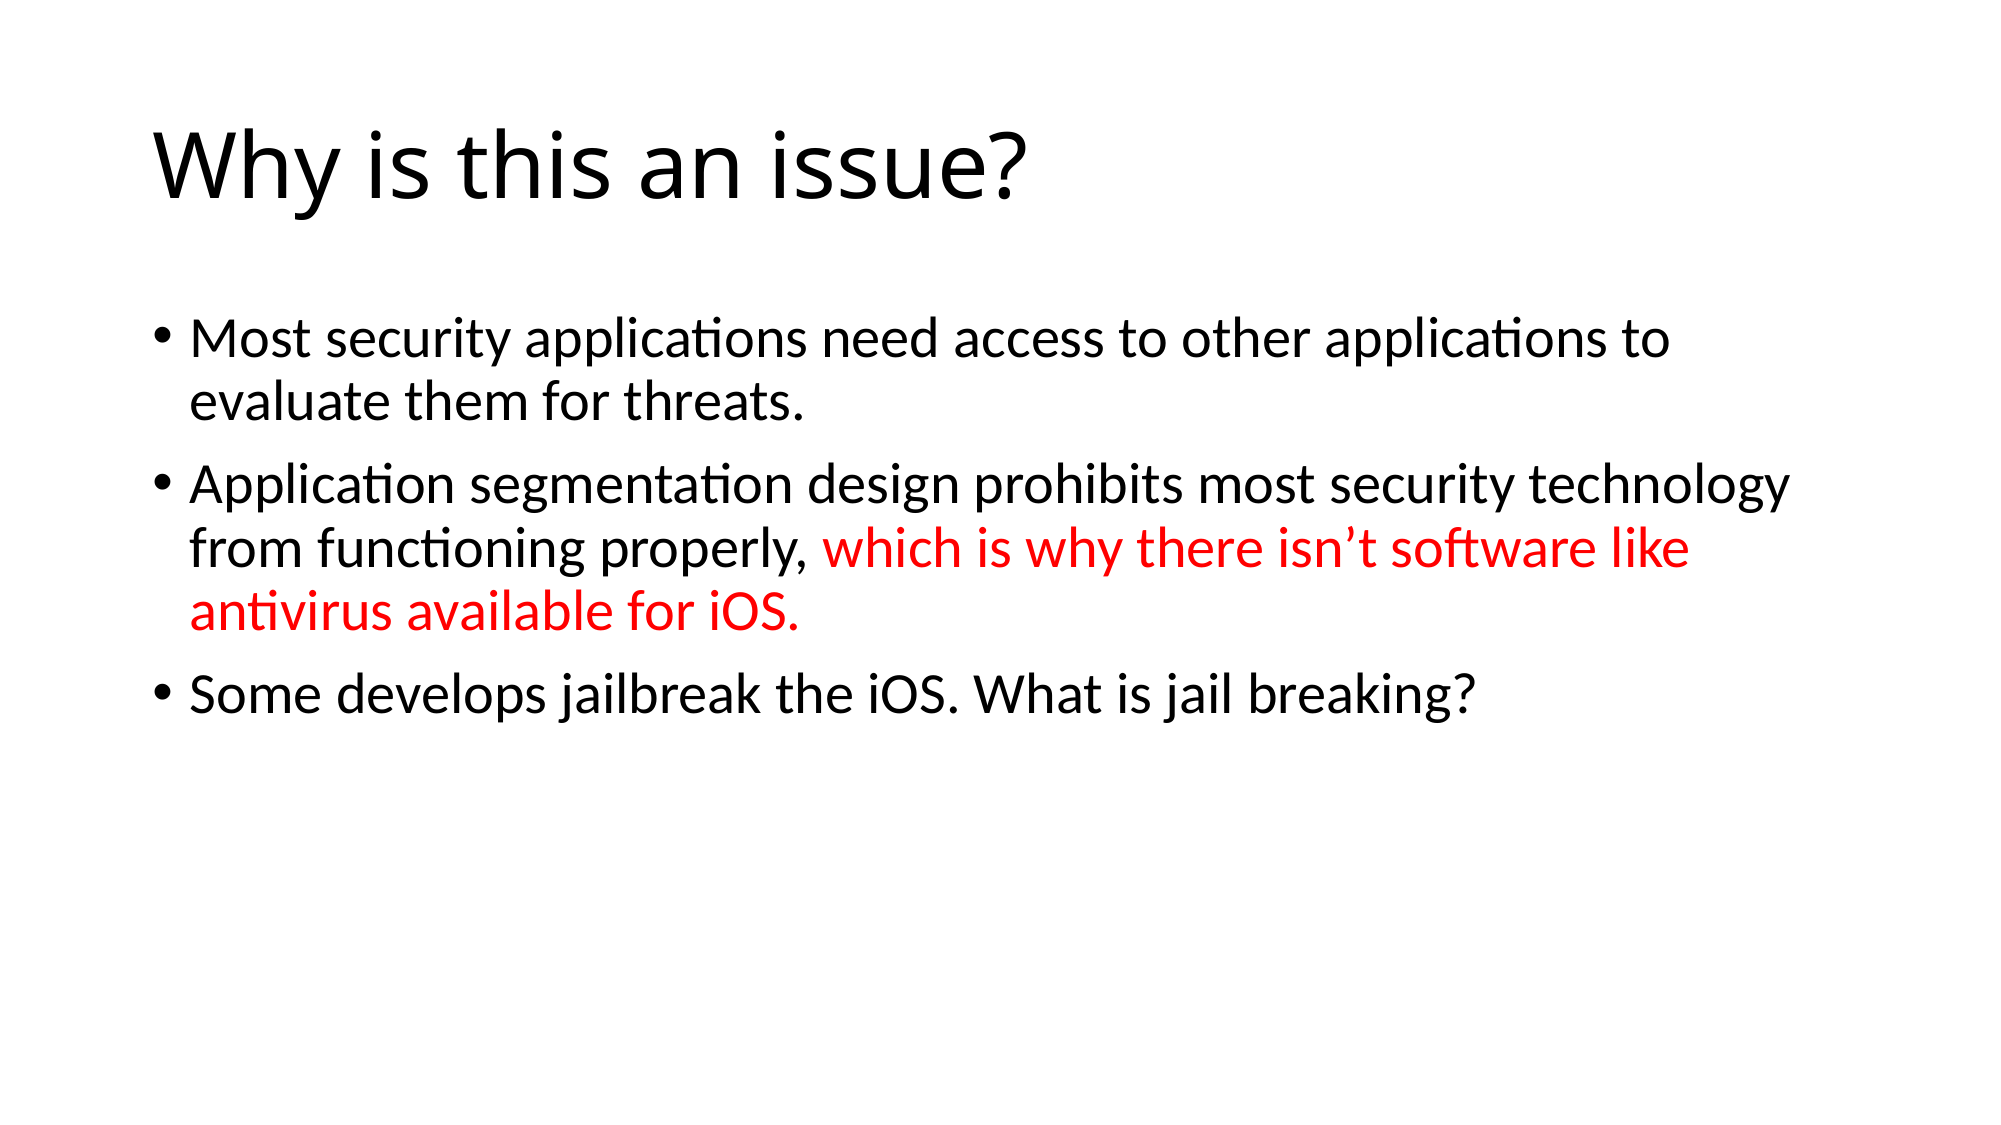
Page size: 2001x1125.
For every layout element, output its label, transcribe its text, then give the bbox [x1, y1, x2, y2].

list Most security applications need access to other applications to evaluate them for threats. Application segmentation design prohibits most security technology from functioning properly, which is why there isn’t software like antivirus available for iOS. Some develops jailbreak the iOS. What is jail breaking? [137, 299, 1863, 1014]
title Why is this an issue? [137, 59, 1863, 278]
